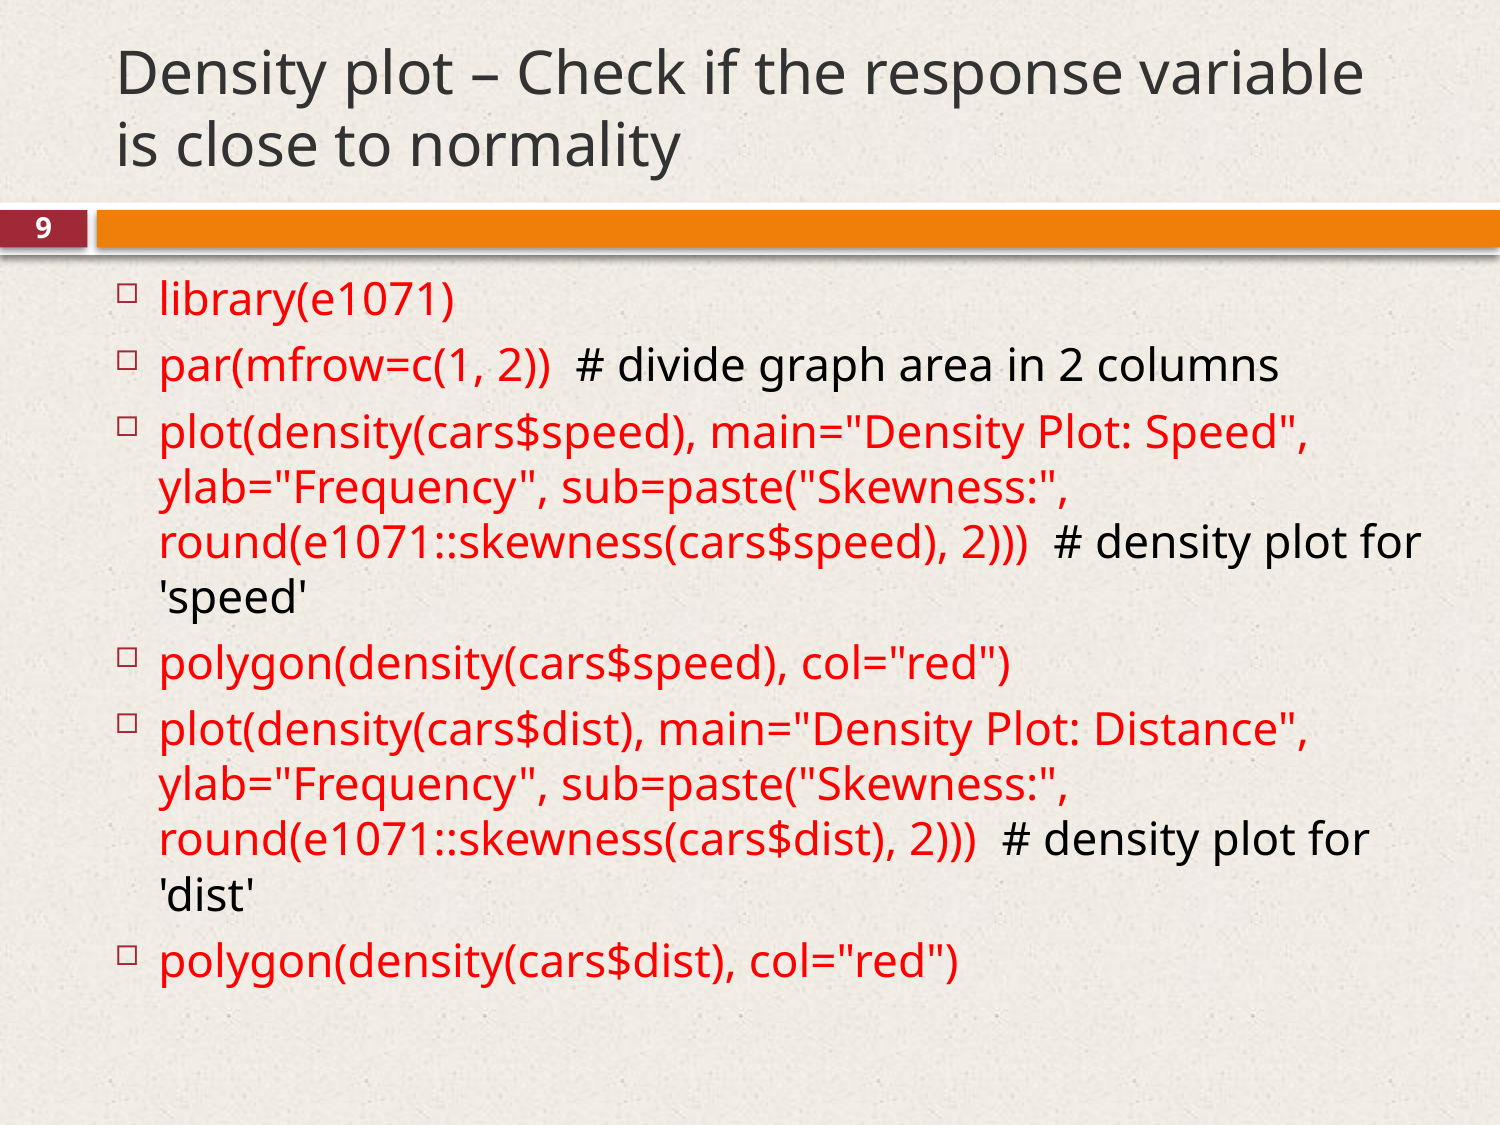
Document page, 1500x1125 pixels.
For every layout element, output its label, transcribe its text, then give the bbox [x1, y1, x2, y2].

slide_number 9 [0, 208, 88, 249]
title Density plot – Check if the response variable is close to normality [100, 24, 1438, 188]
list library(e1071) par(mfrow=c(1, 2)) # divide graph area in 2 columns plot(density(cars$speed), main="Density Plot: Speed", ylab="Frequency", sub=paste("Skewness:", round(e1071::skewness(cars$speed), 2))) # density plot for 'speed' polygon(density(cars$speed), col="red") plot(density(cars$dist), main="Density Plot: Distance", ylab="Frequency", sub=paste("Skewness:", round(e1071::skewness(cars$dist), 2))) # density plot for 'dist' polygon(density(cars$dist), col="red") [100, 262, 1438, 1000]
